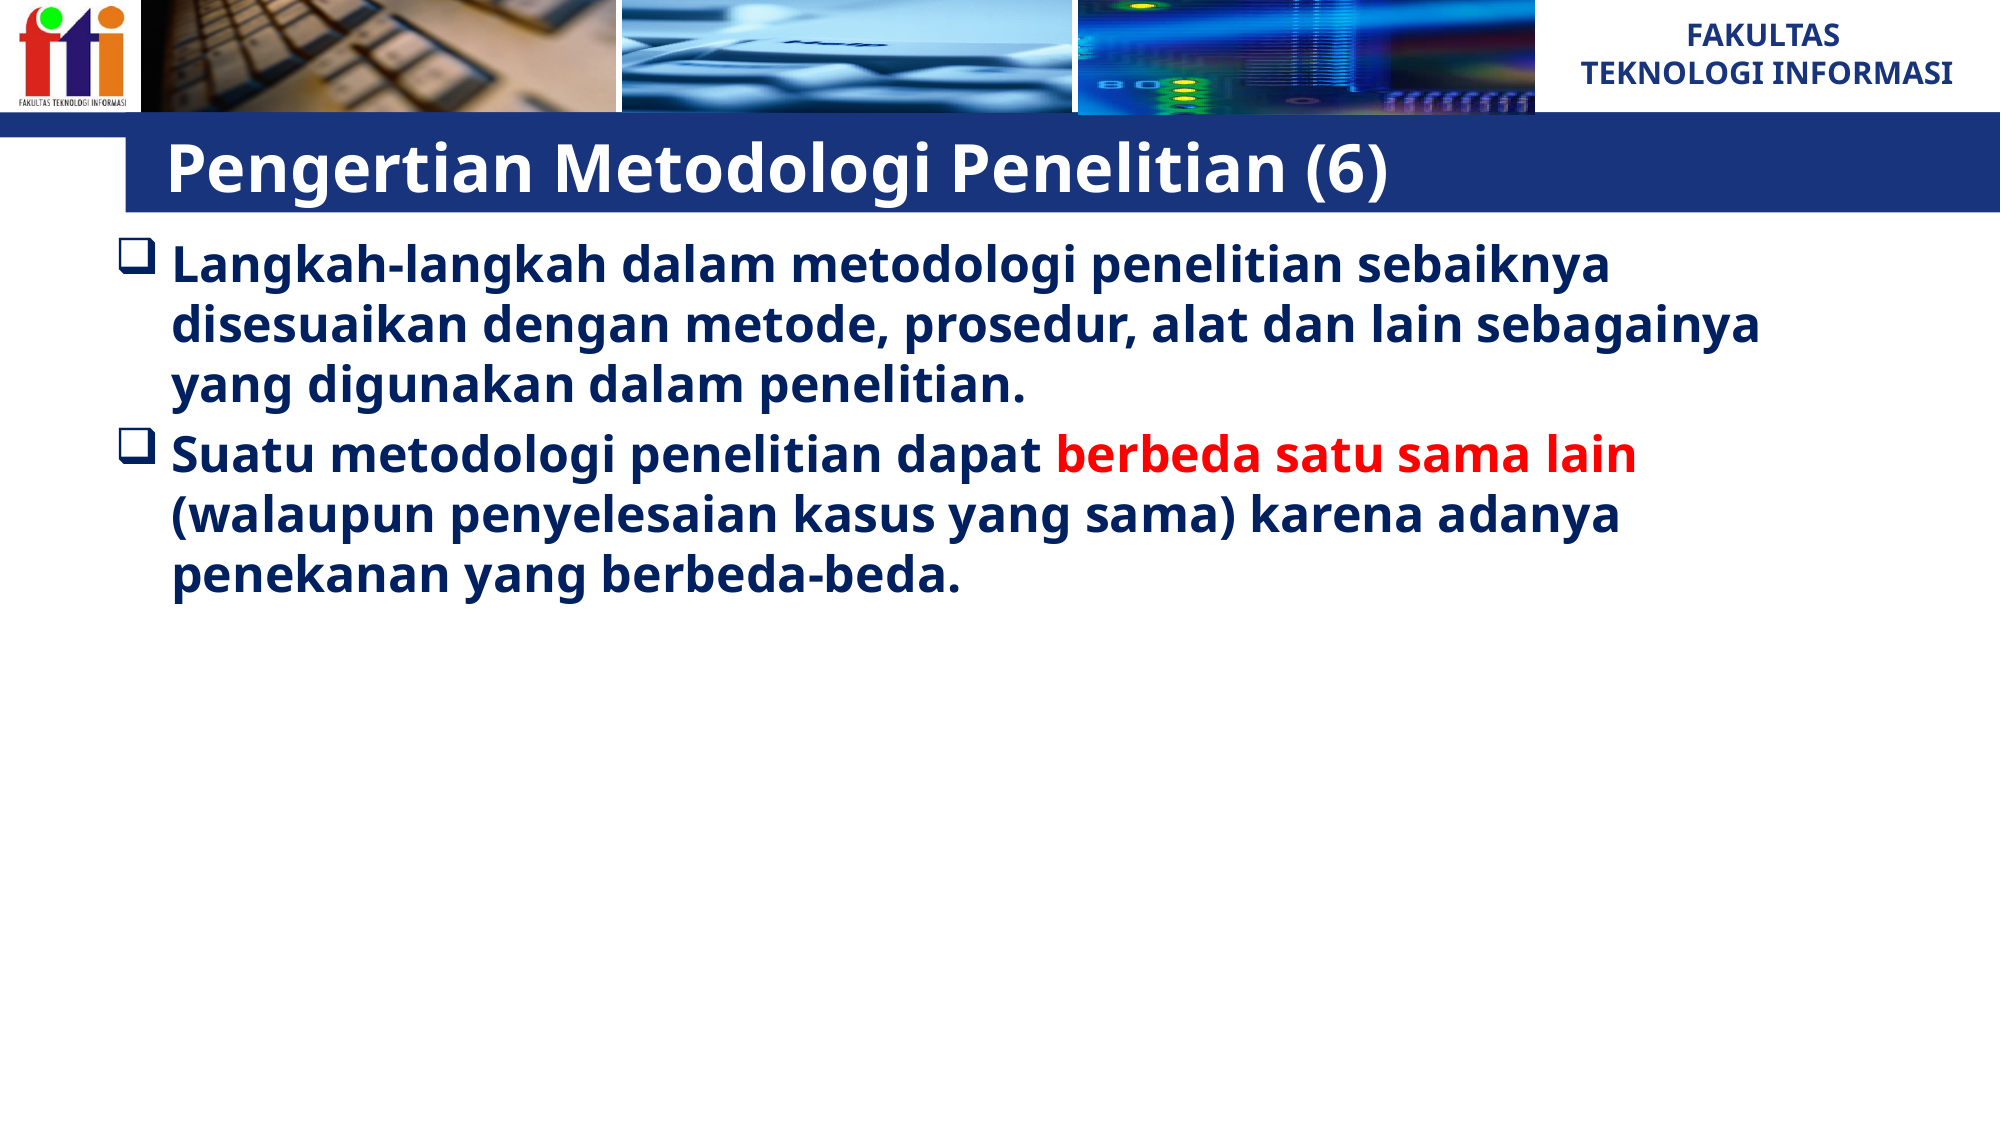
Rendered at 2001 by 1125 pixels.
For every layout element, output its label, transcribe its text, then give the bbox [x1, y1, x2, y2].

title Pengertian Metodologi Penelitian (6) [149, 119, 1934, 213]
picture [19, 6, 126, 106]
picture [1078, 0, 1535, 115]
list Langkah-langkah dalam metodologi penelitian sebaiknya disesuaikan dengan metode, prosedur, alat dan lain sebagainya yang digunakan dalam penelitian. Suatu metodologi penelitian dapat berbeda satu sama lain (walaupun penyelesaian kasus yang sama) karena adanya penekanan yang berbeda-beda. [99, 224, 1901, 1038]
picture [622, 0, 1072, 113]
picture [141, 0, 616, 112]
